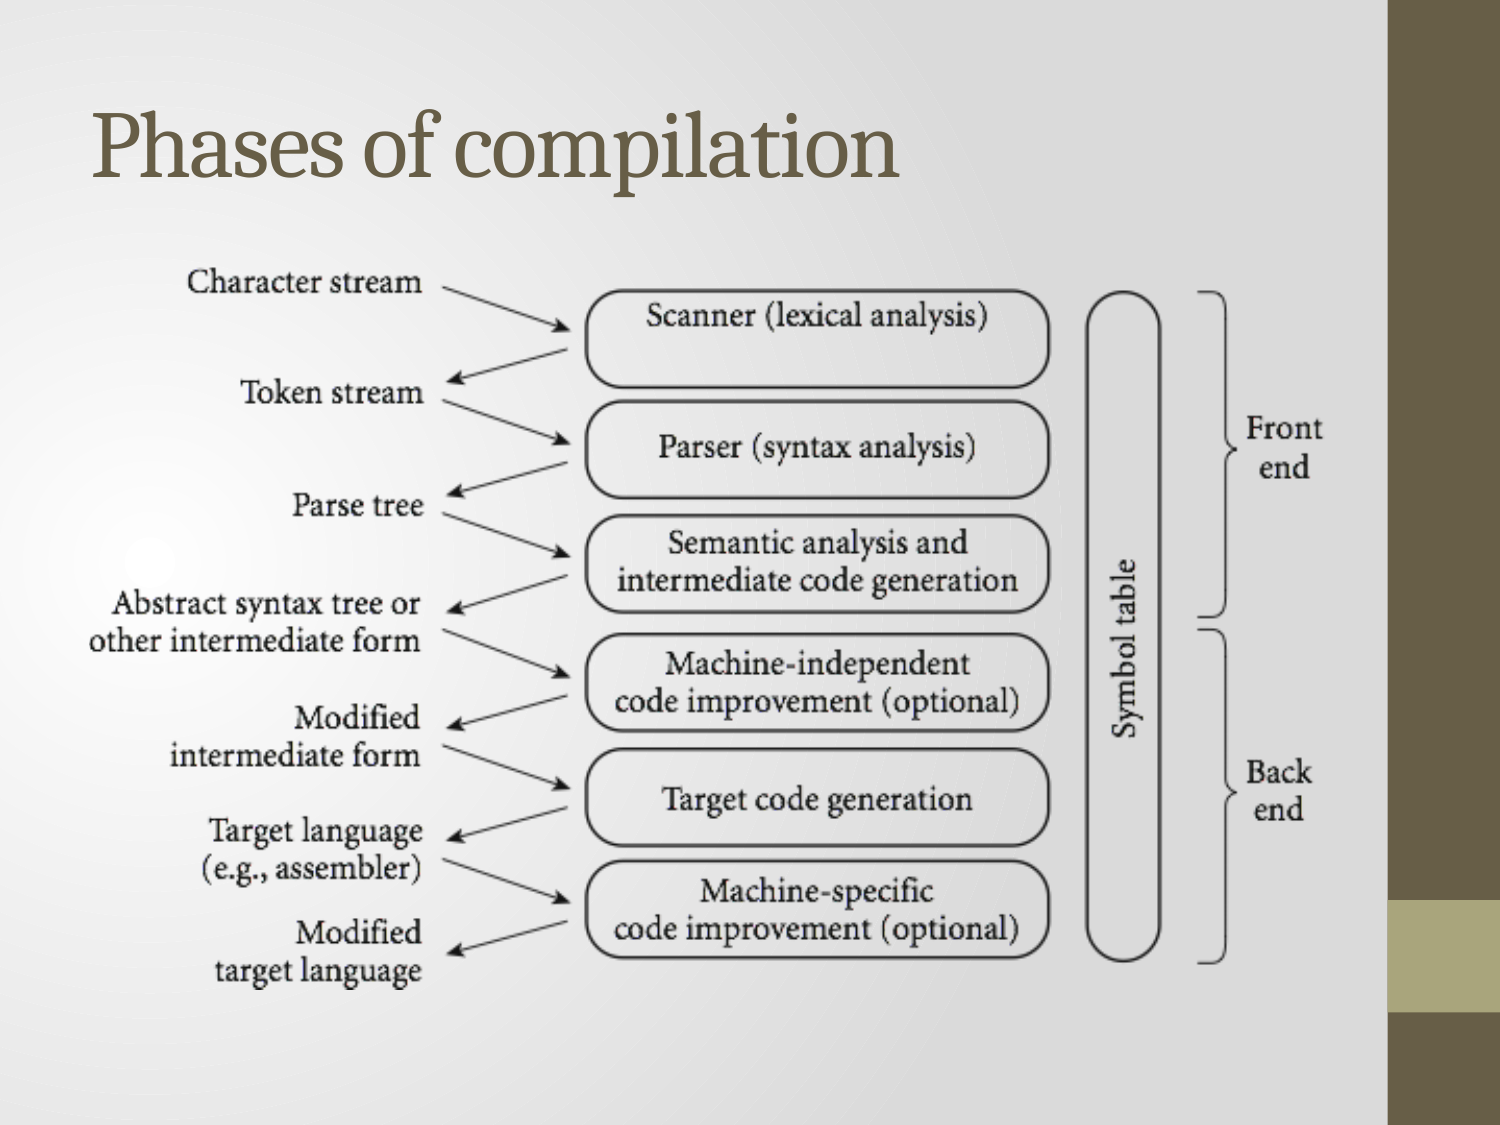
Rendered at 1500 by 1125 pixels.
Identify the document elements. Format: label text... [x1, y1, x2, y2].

picture [88, 261, 1328, 991]
title Phases of compilation [75, 45, 1325, 233]
